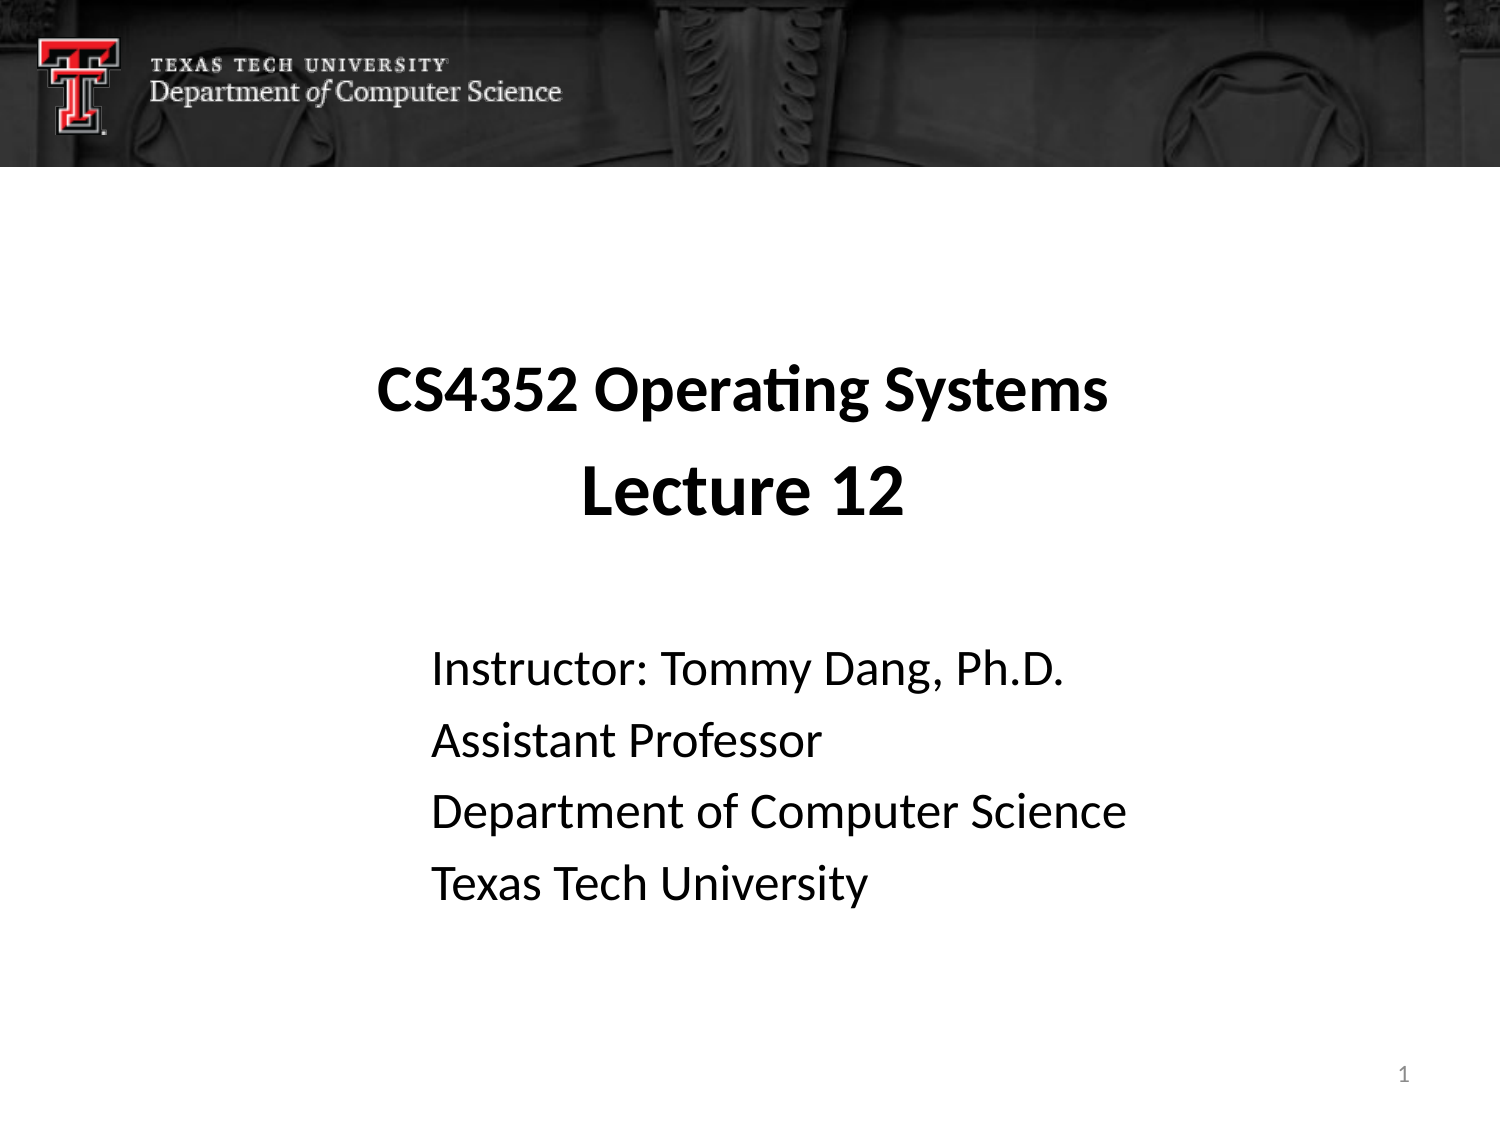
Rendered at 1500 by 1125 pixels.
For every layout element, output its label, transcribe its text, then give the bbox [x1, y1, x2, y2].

text_box Instructor: Tommy Dang, Ph.D. Assistant Professor Department of Computer Science Texas Tech University [416, 626, 1465, 921]
list CS4352 Operating Systems Lecture 12 [37, 337, 1450, 580]
picture [0, 0, 1500, 167]
slide_number 1 [1074, 1042, 1425, 1103]
